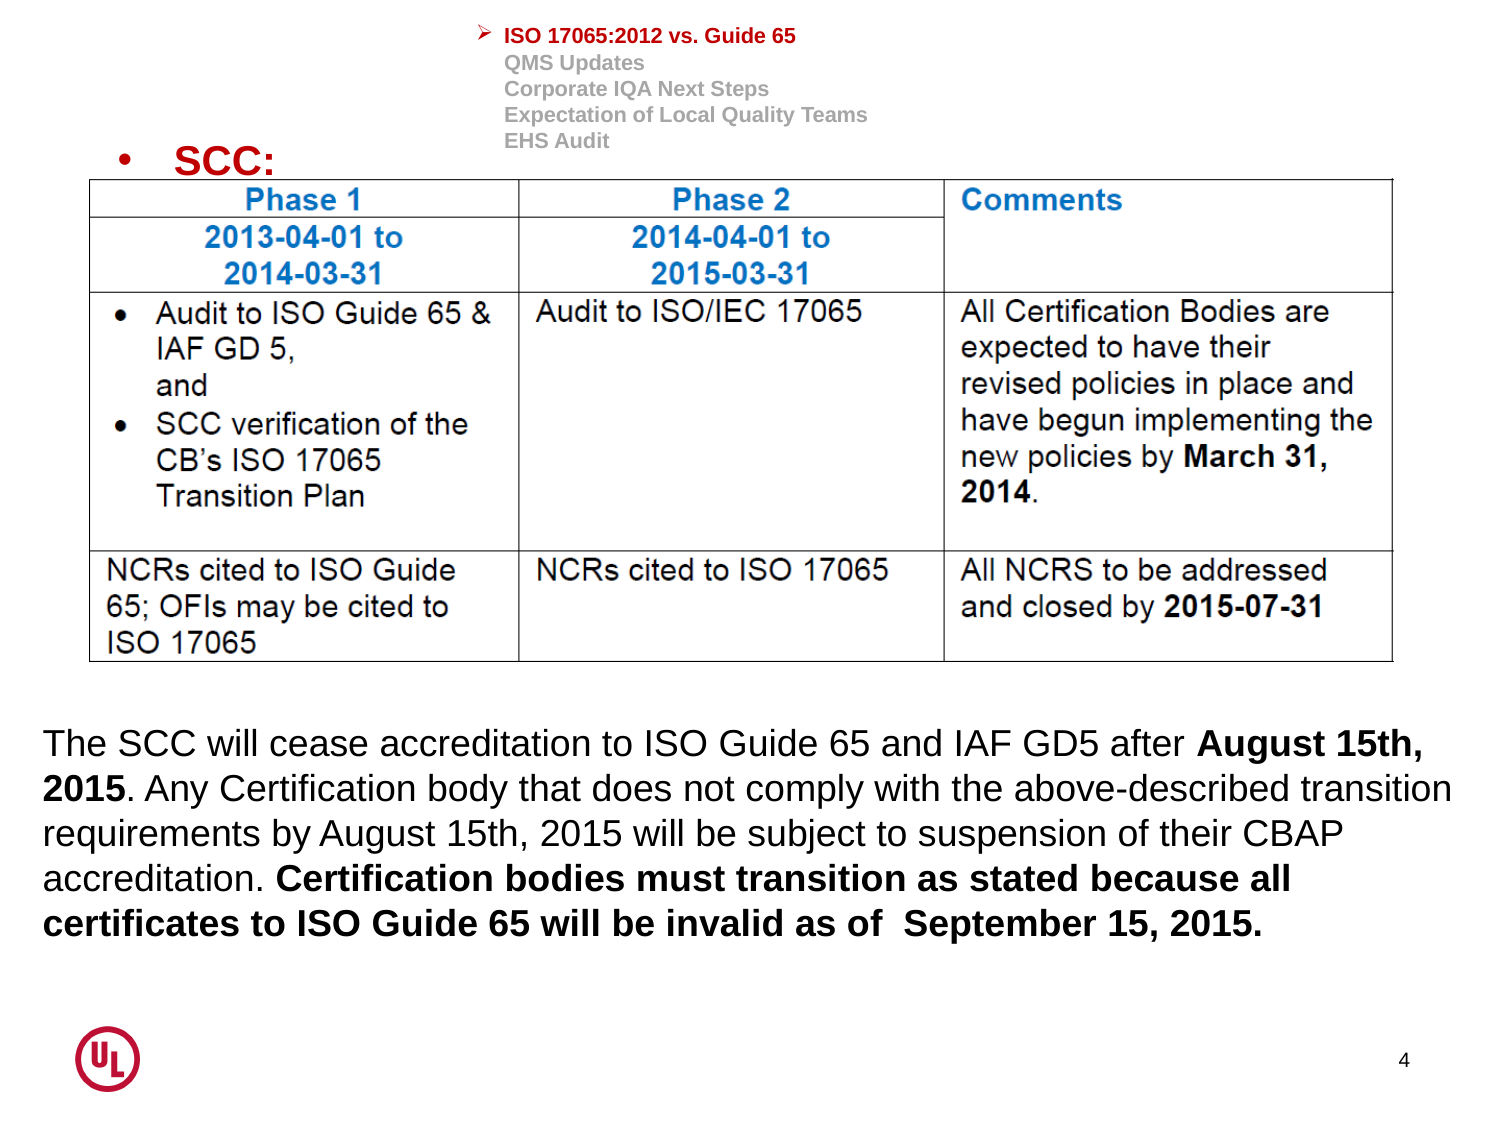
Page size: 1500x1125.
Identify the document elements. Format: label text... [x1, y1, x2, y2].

text_box SCC: [27, 126, 1398, 342]
slide_number 4 [1319, 1029, 1425, 1090]
title ISO 17065:2012 vs. Guide 65 QMS Updates Corporate IQA Next Steps Expectation of Local Quality Teams EHS Audit [450, 14, 913, 126]
picture [75, 1026, 140, 1092]
text_box The SCC will cease accreditation to ISO Guide 65 and IAF GD5 after August 15th, 2015. Any Certification body that does not comply with the above-described transition requirements by August 15th, 2015 will be subject to suspension of their CBAP accreditation. Certification bodies must transition as stated because all certificates to ISO Guide 65 will be invalid as of September 15, 2015. [27, 711, 1473, 952]
picture [88, 176, 1398, 663]
